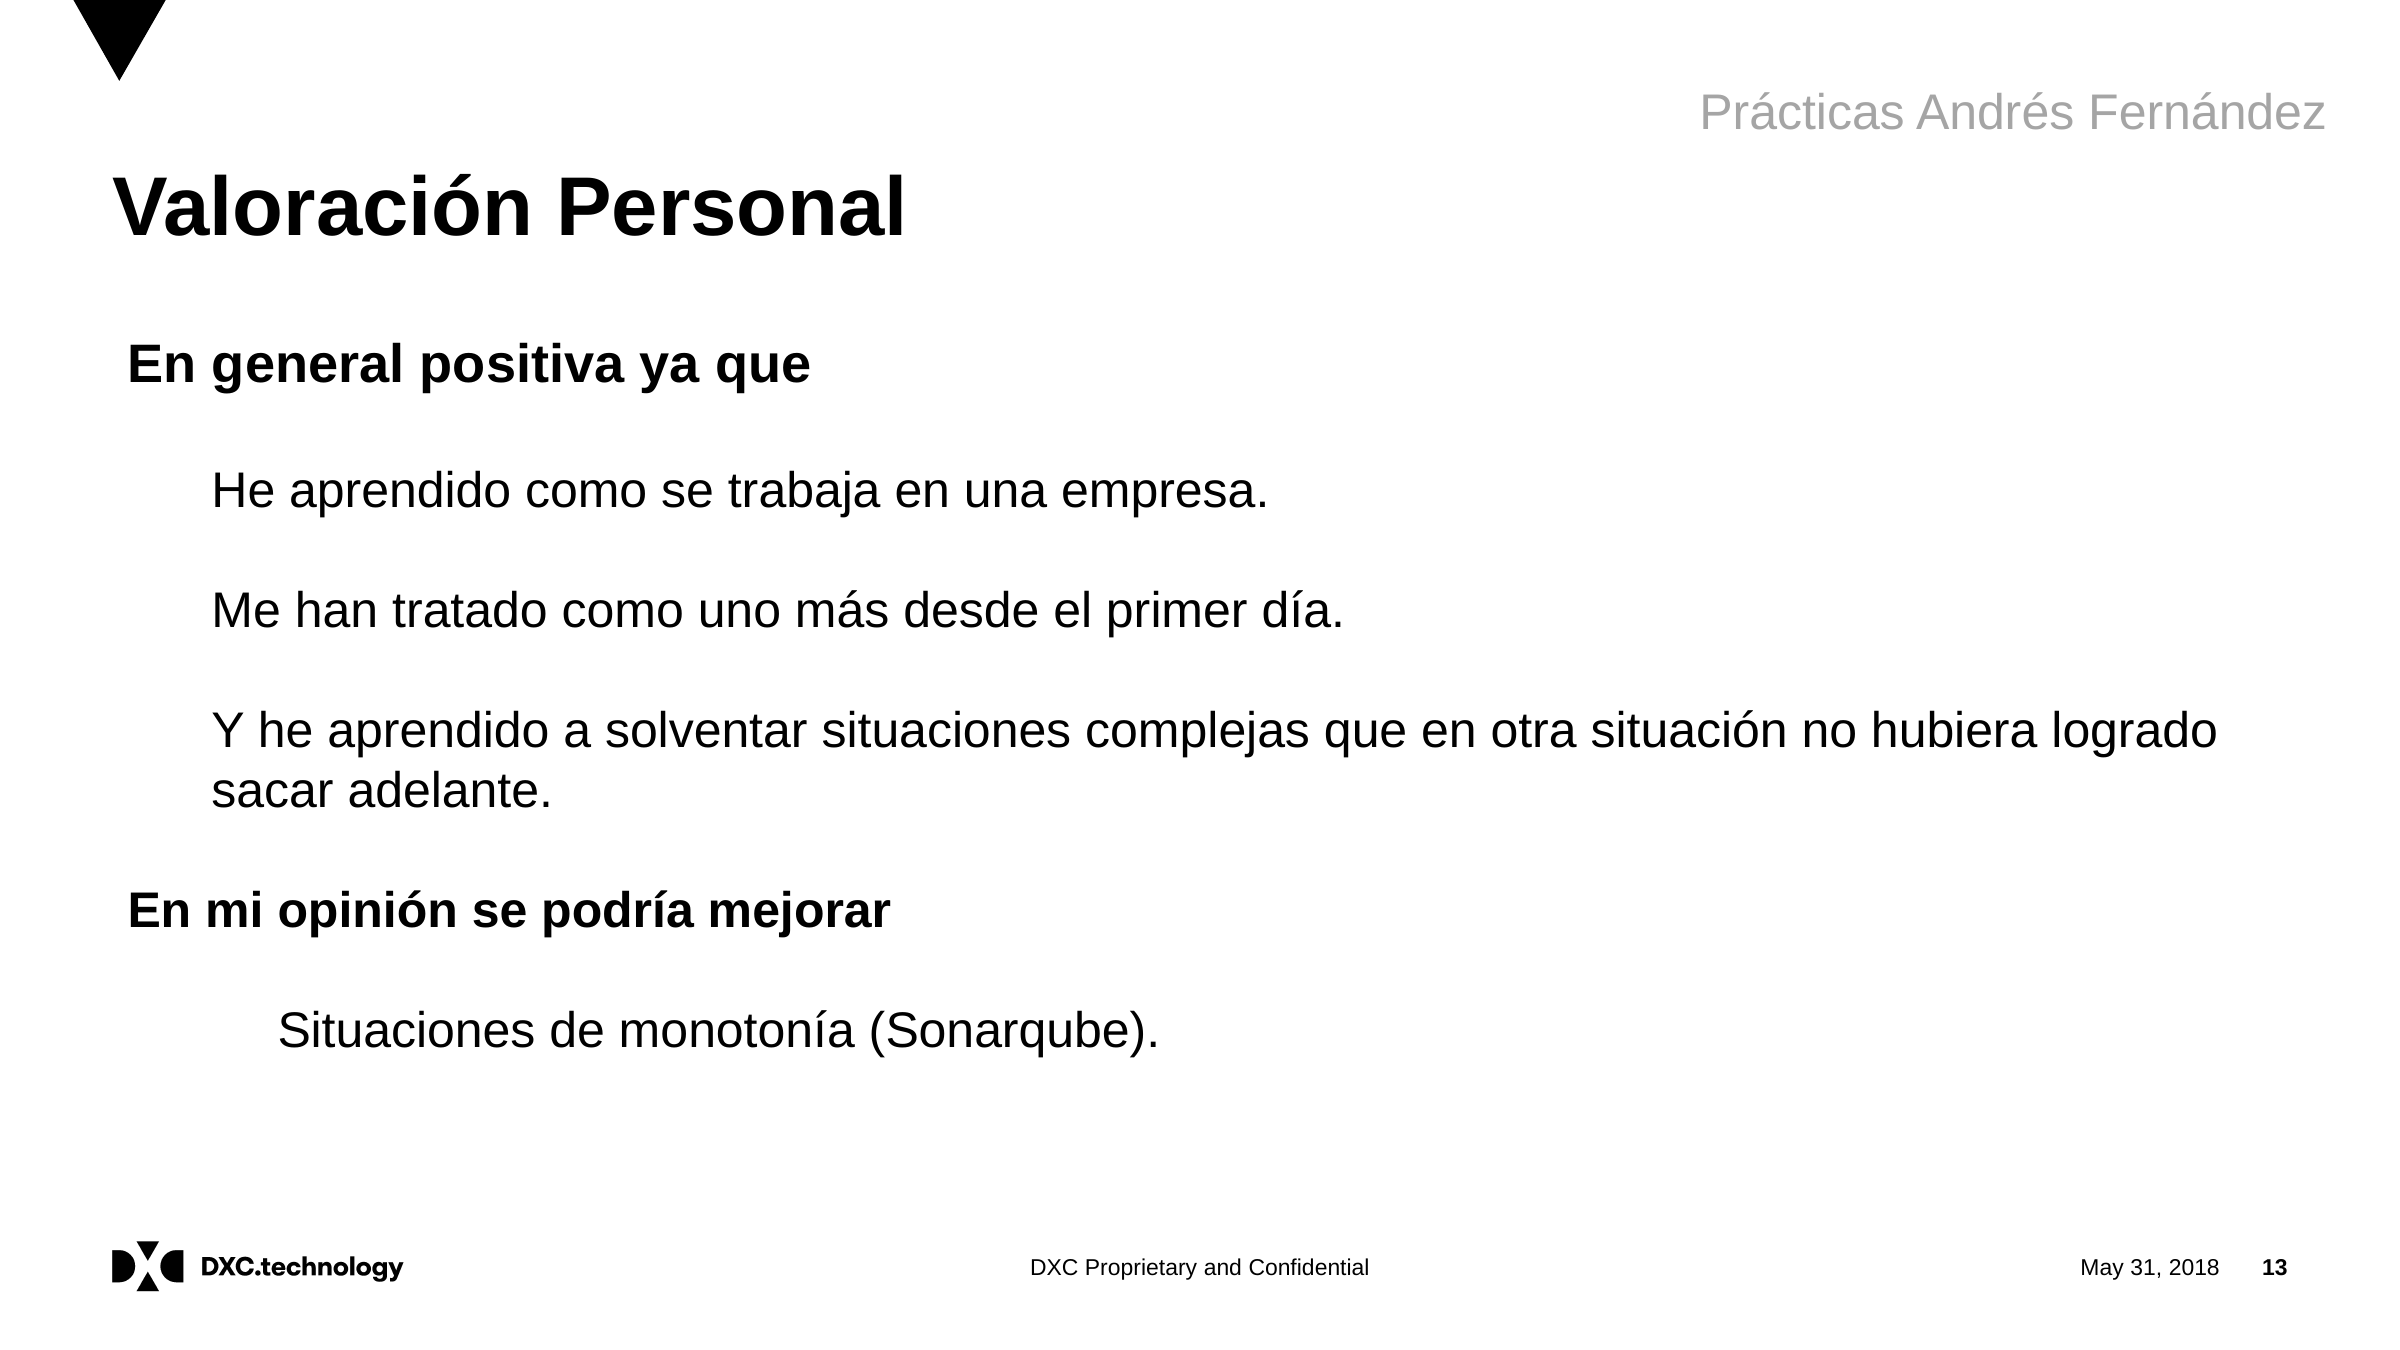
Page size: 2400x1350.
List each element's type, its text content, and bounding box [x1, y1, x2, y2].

text_box Prácticas Andrés Fernández [1684, 72, 2346, 148]
title Valoración Personal [112, 167, 2288, 277]
text_box En general positiva ya que He aprendido como se trabaja en una empresa. Me han tratado como uno más desde el primer día. Y he aprendido a solventar situaciones complejas que en otra situación no hubiera logrado sacar adelante. En mi opinión se podría mejorar Situaciones de monotonía (Sonarqube). [112, 320, 2264, 1078]
picture [89, 1218, 426, 1314]
